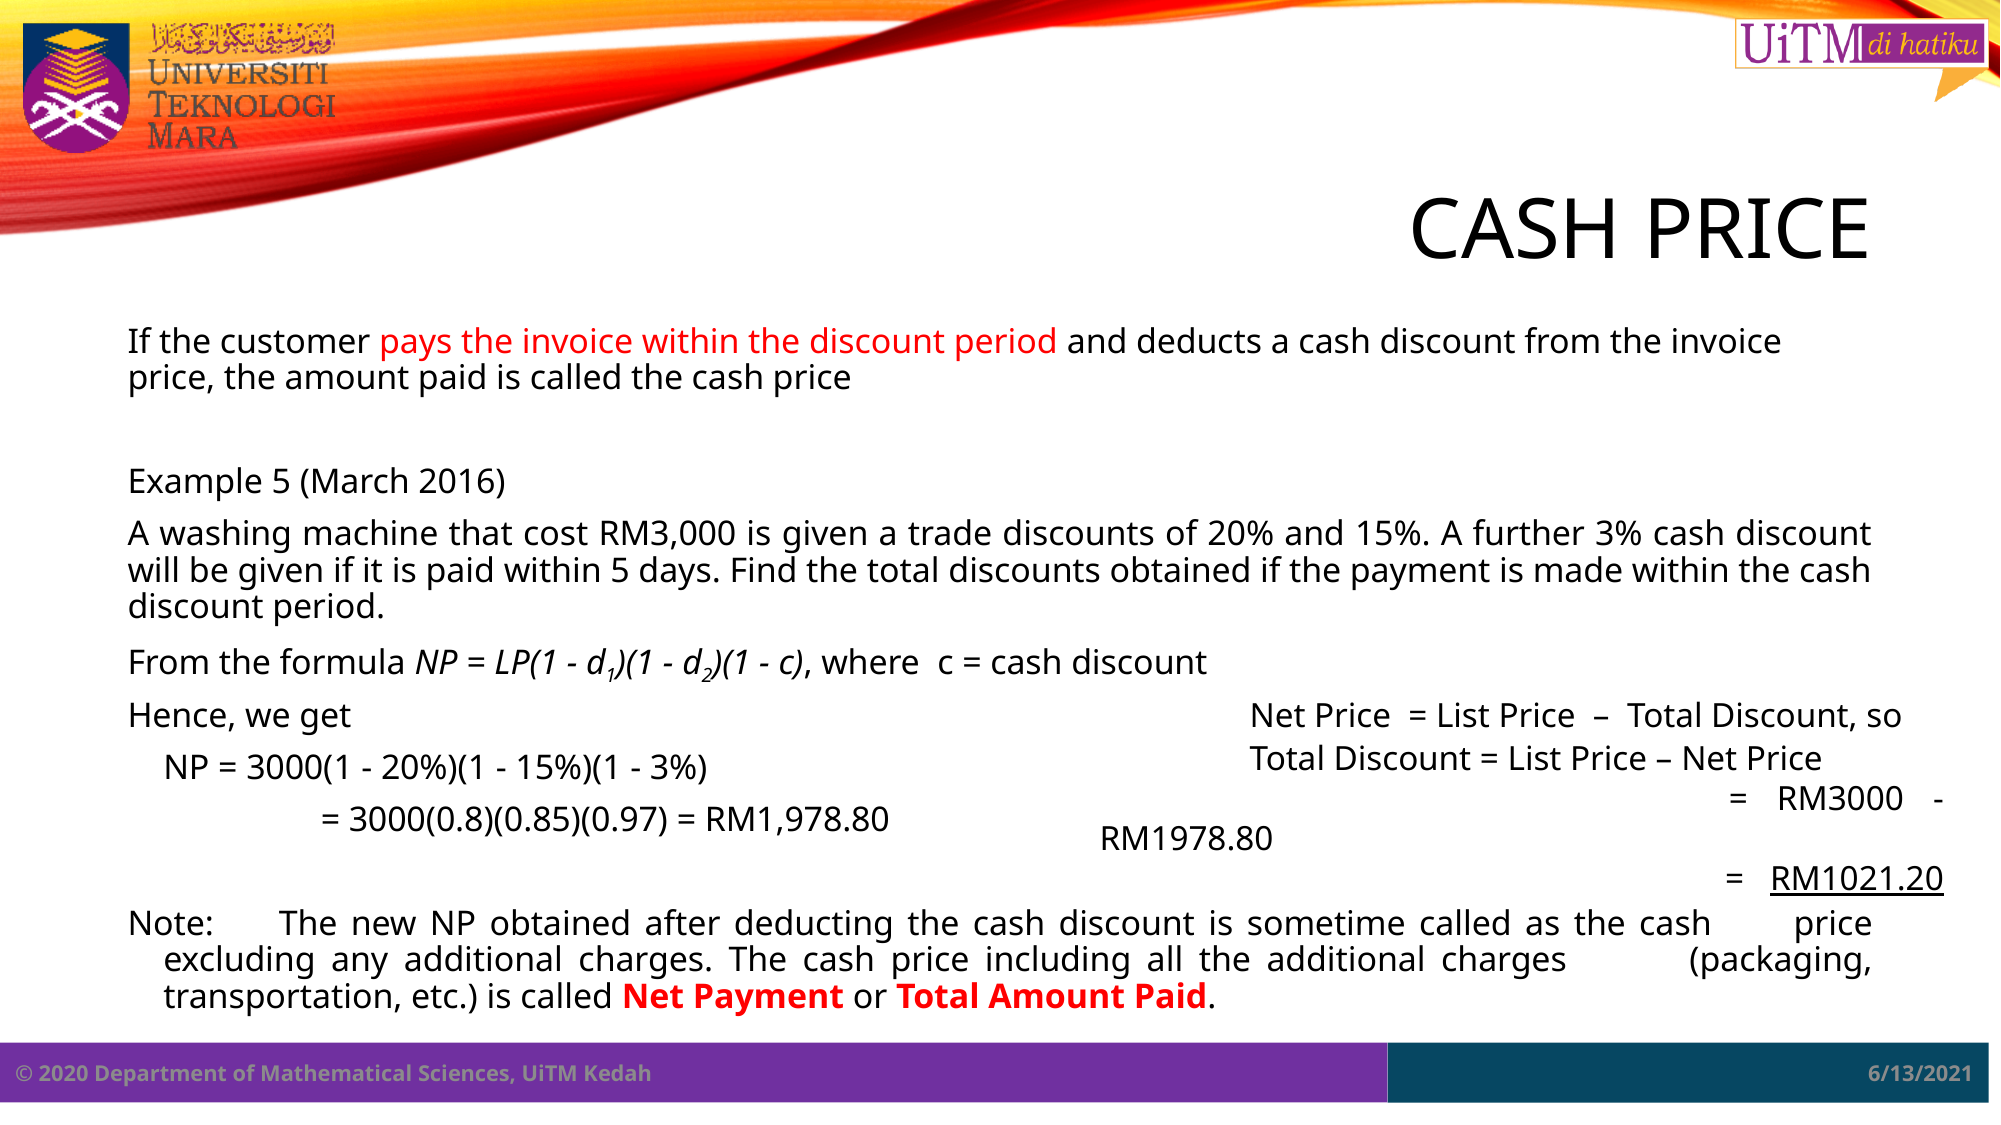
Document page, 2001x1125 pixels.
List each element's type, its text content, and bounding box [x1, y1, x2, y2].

title CASH PRICE [474, 125, 1888, 316]
text_box Net Price = List Price – Total Discount, so Total Discount = List Price – Net Price = RM3000 - RM1978.80 = RM1021.20 [1084, 670, 1959, 945]
picture [0, 0, 2000, 237]
list If the customer pays the invoice within the discount period and deducts a cash discount from the invoice price, the amount paid is called the cash price Example 5 (March 2016) A washing machine that cost RM3,000 is given a trade discounts of 20% and 15%. A further 3% cash discount will be given if it is paid within 5 days. Find the total discounts obtained if the payment is made within the cash discount period. From the formula NP = LP(1 - d1)(1 - d2)(1 - c), where c = cash discount Hence, we get NP = 3000(1 - 20%)(1 - 15%)(1 - 3%) = 3000(0.8)(0.85)(0.97) = RM1,978.80 Note: The new NP obtained after deducting the cash discount is sometime called as the cash price excluding any additional charges. The cash price including all the additional charges (packaging, transportation, etc.) is called Net Payment or Total Amount Paid. [112, 316, 1888, 1024]
